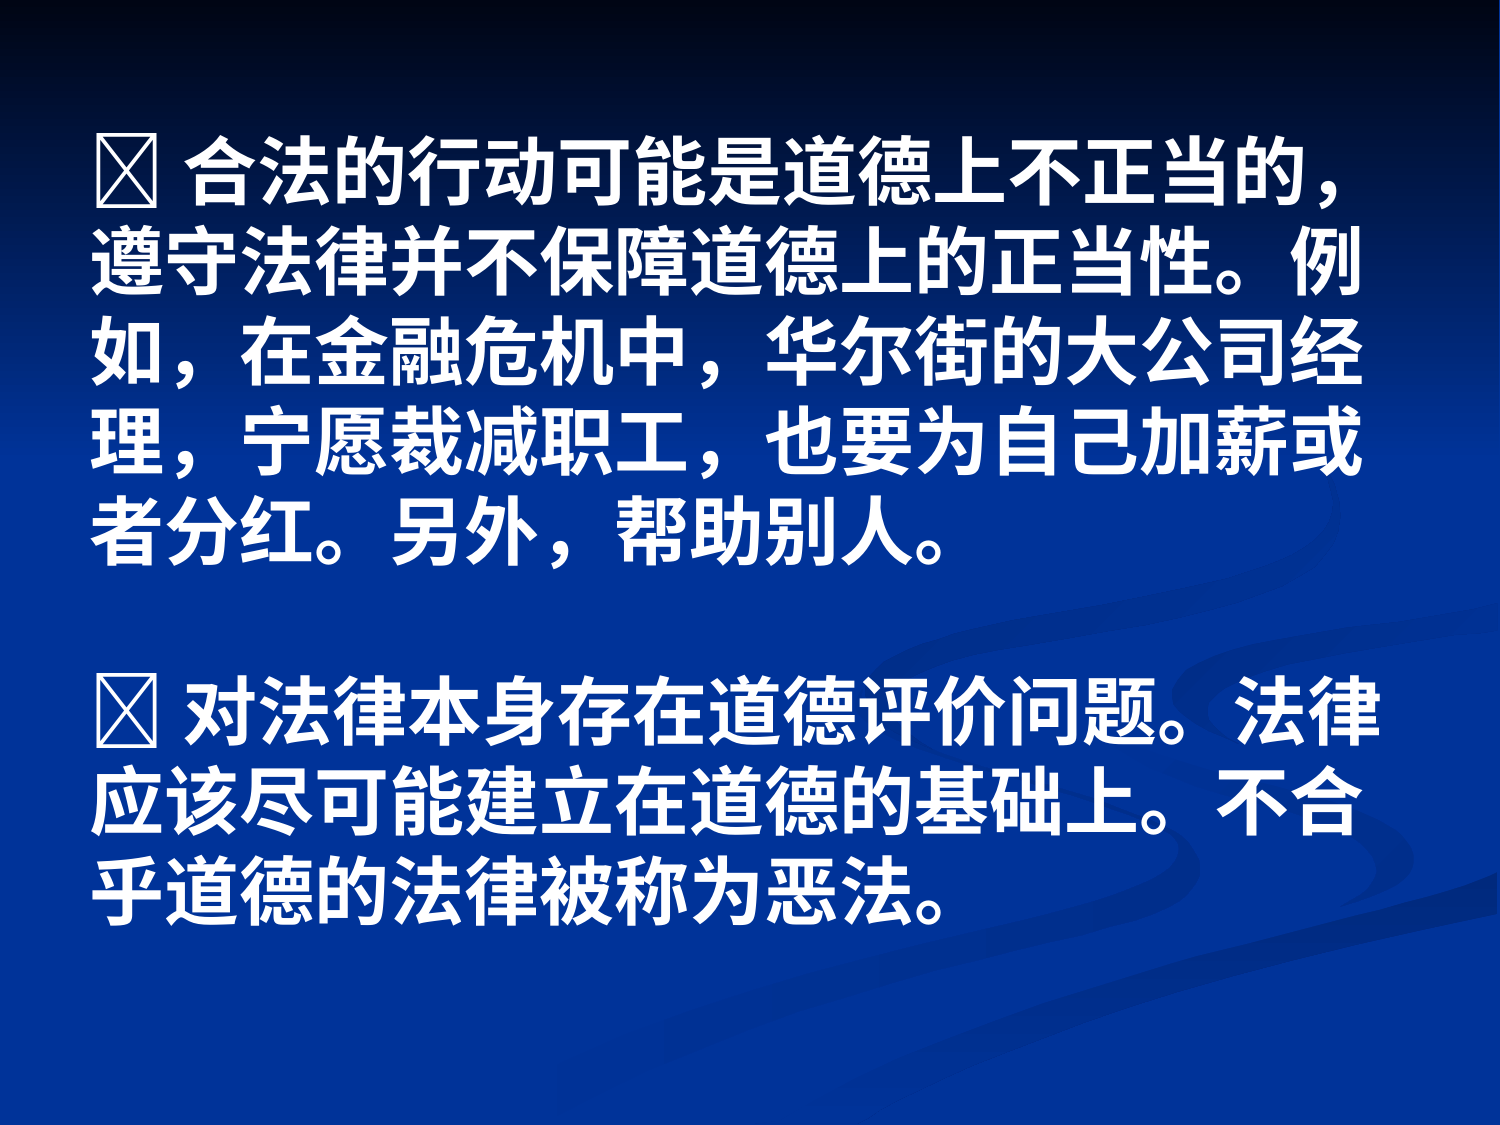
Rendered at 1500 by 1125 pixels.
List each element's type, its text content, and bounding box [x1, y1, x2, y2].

text_box 合法的行动可能是道德上不正当的，遵守法律并不保障道德上的正当性。例如，在金融危机中，华尔街的大公司经理，宁愿裁减职工，也要为自己加薪或者分红。另外，帮助别人。 对法律本身存在道德评价问题。法律应该尽可能建立在道德的基础上。不合乎道德的法律被称为恶法。 [74, 37, 1425, 943]
